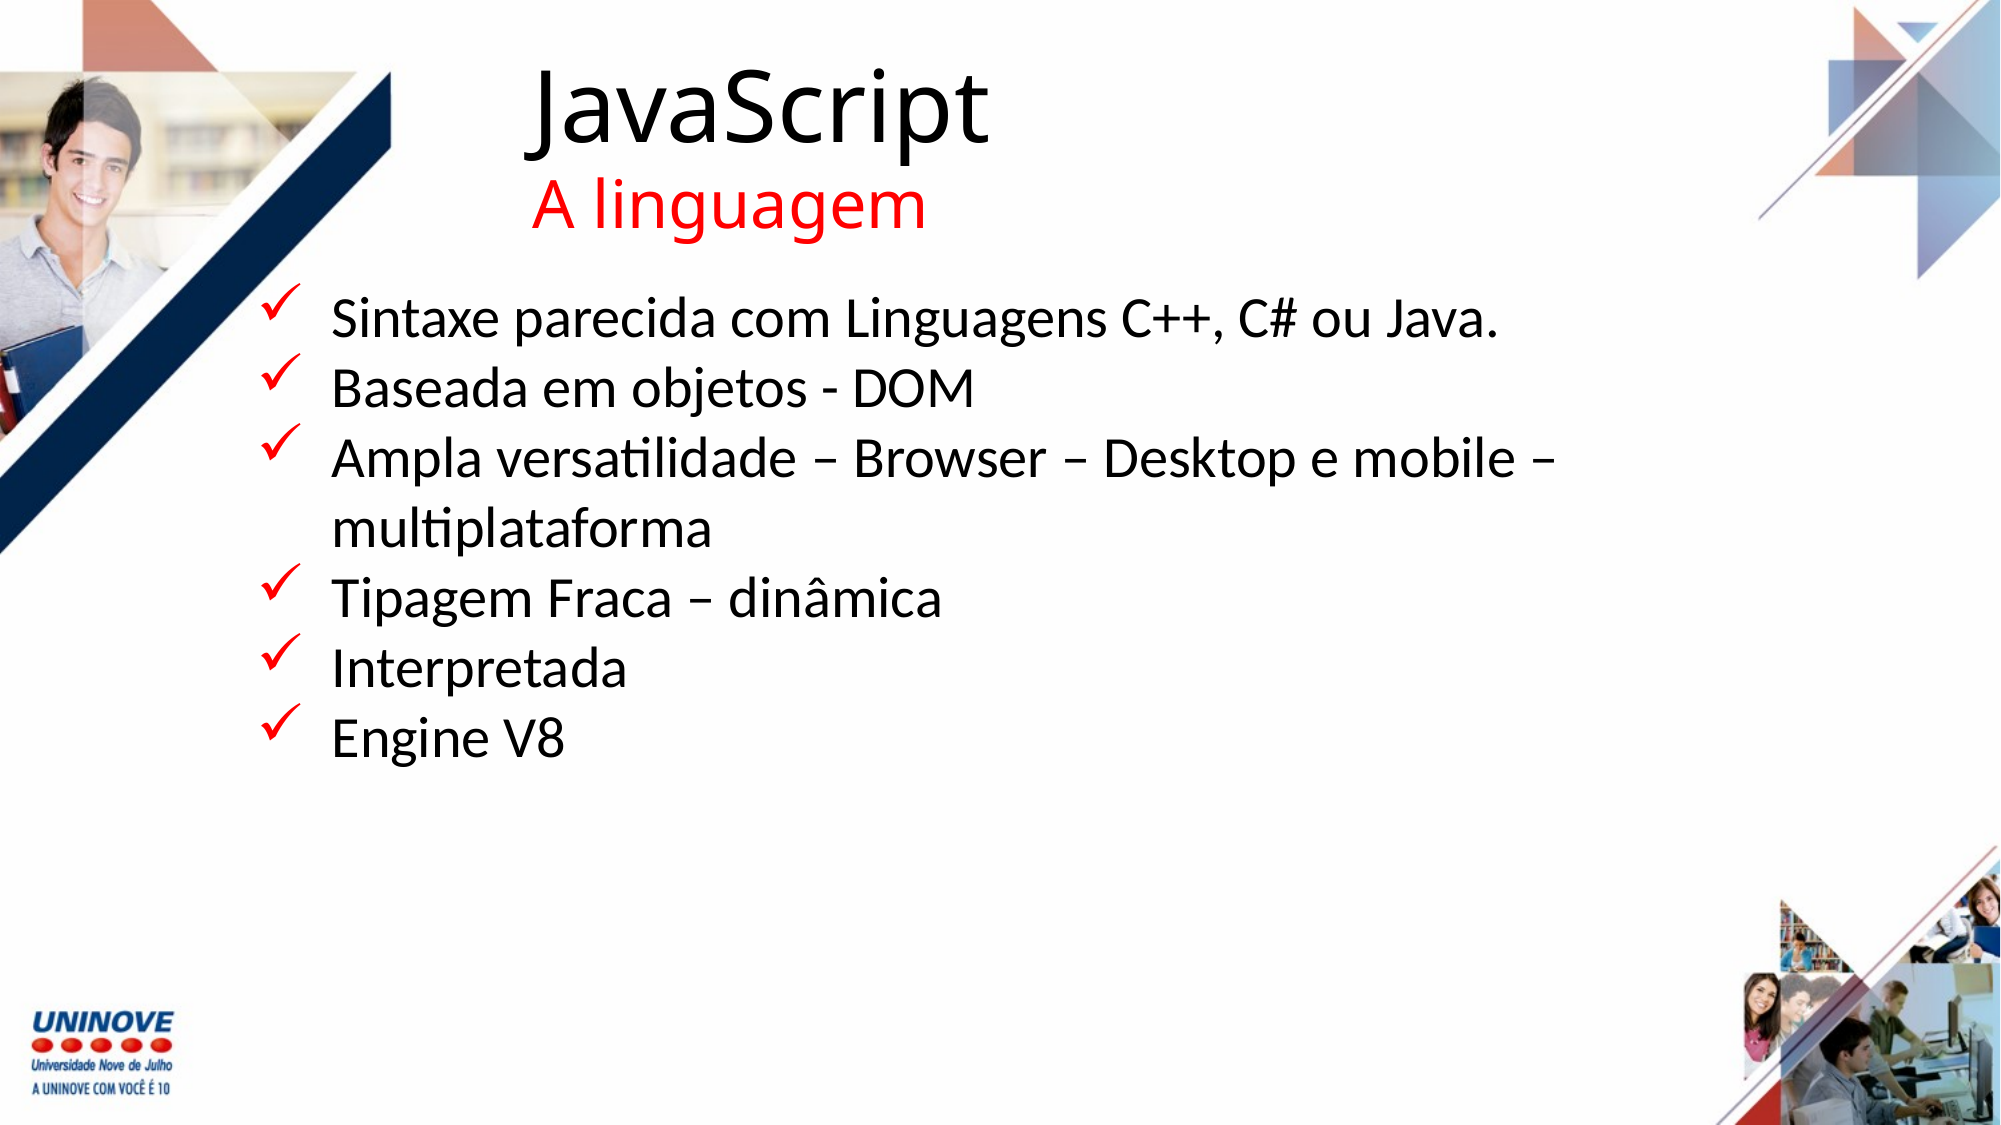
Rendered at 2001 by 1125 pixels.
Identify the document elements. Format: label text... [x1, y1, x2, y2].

picture [0, 0, 2001, 1125]
text_box Sintaxe parecida com Linguagens C++, C# ou Java. Baseada em objetos - DOM Ampla versatilidade – Browser – Desktop e mobile – multiplataforma Tipagem Fraca – dinâmica Interpretada Engine V8 [241, 272, 1851, 847]
text_box JavaScript A linguagem [518, 34, 1720, 250]
